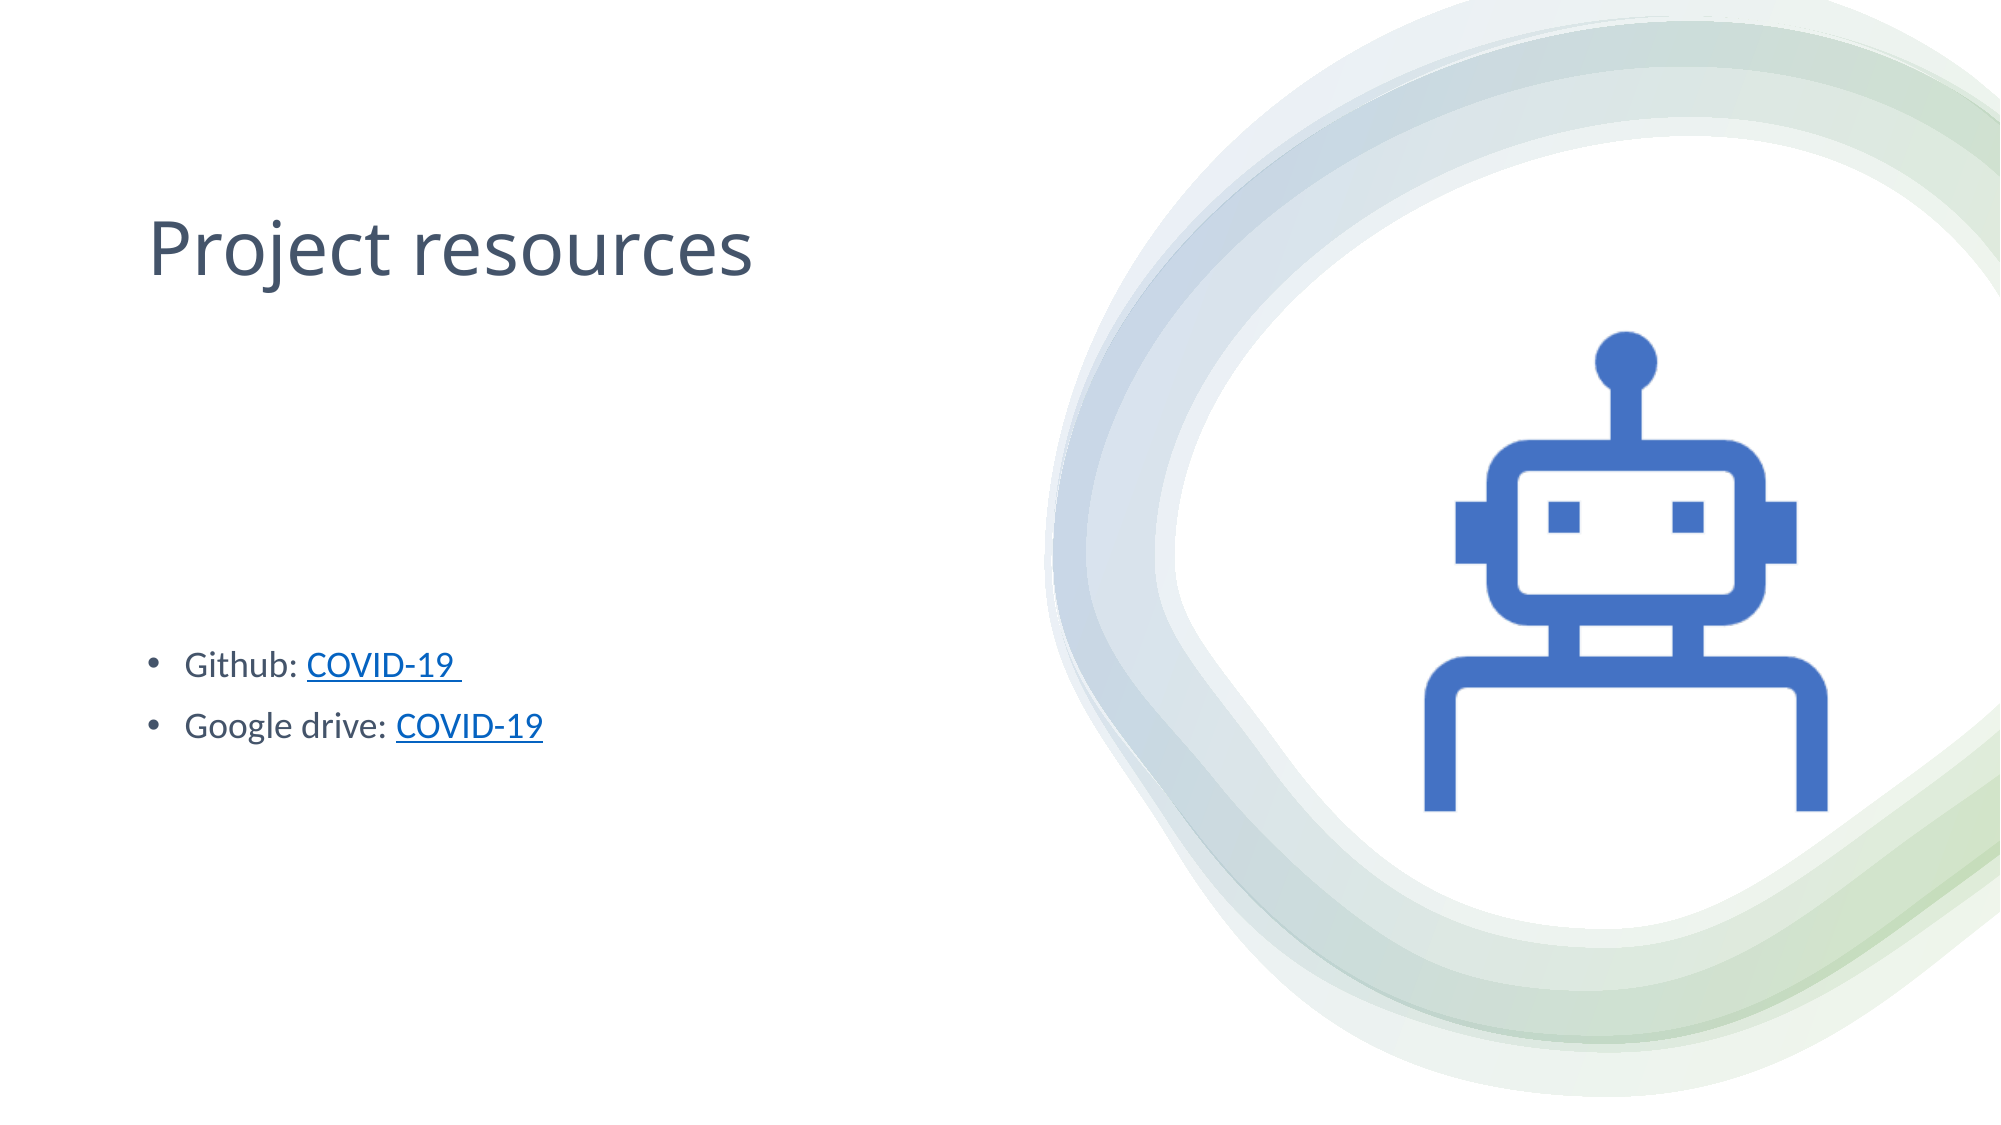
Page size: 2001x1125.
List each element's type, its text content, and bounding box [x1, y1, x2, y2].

text_box [0, 0, 2000, 1125]
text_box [1044, 0, 2000, 1097]
picture [1332, 267, 1927, 861]
title Project resources [131, 131, 949, 371]
list Github: COVID-19 Google drive: COVID-19 [131, 397, 949, 995]
